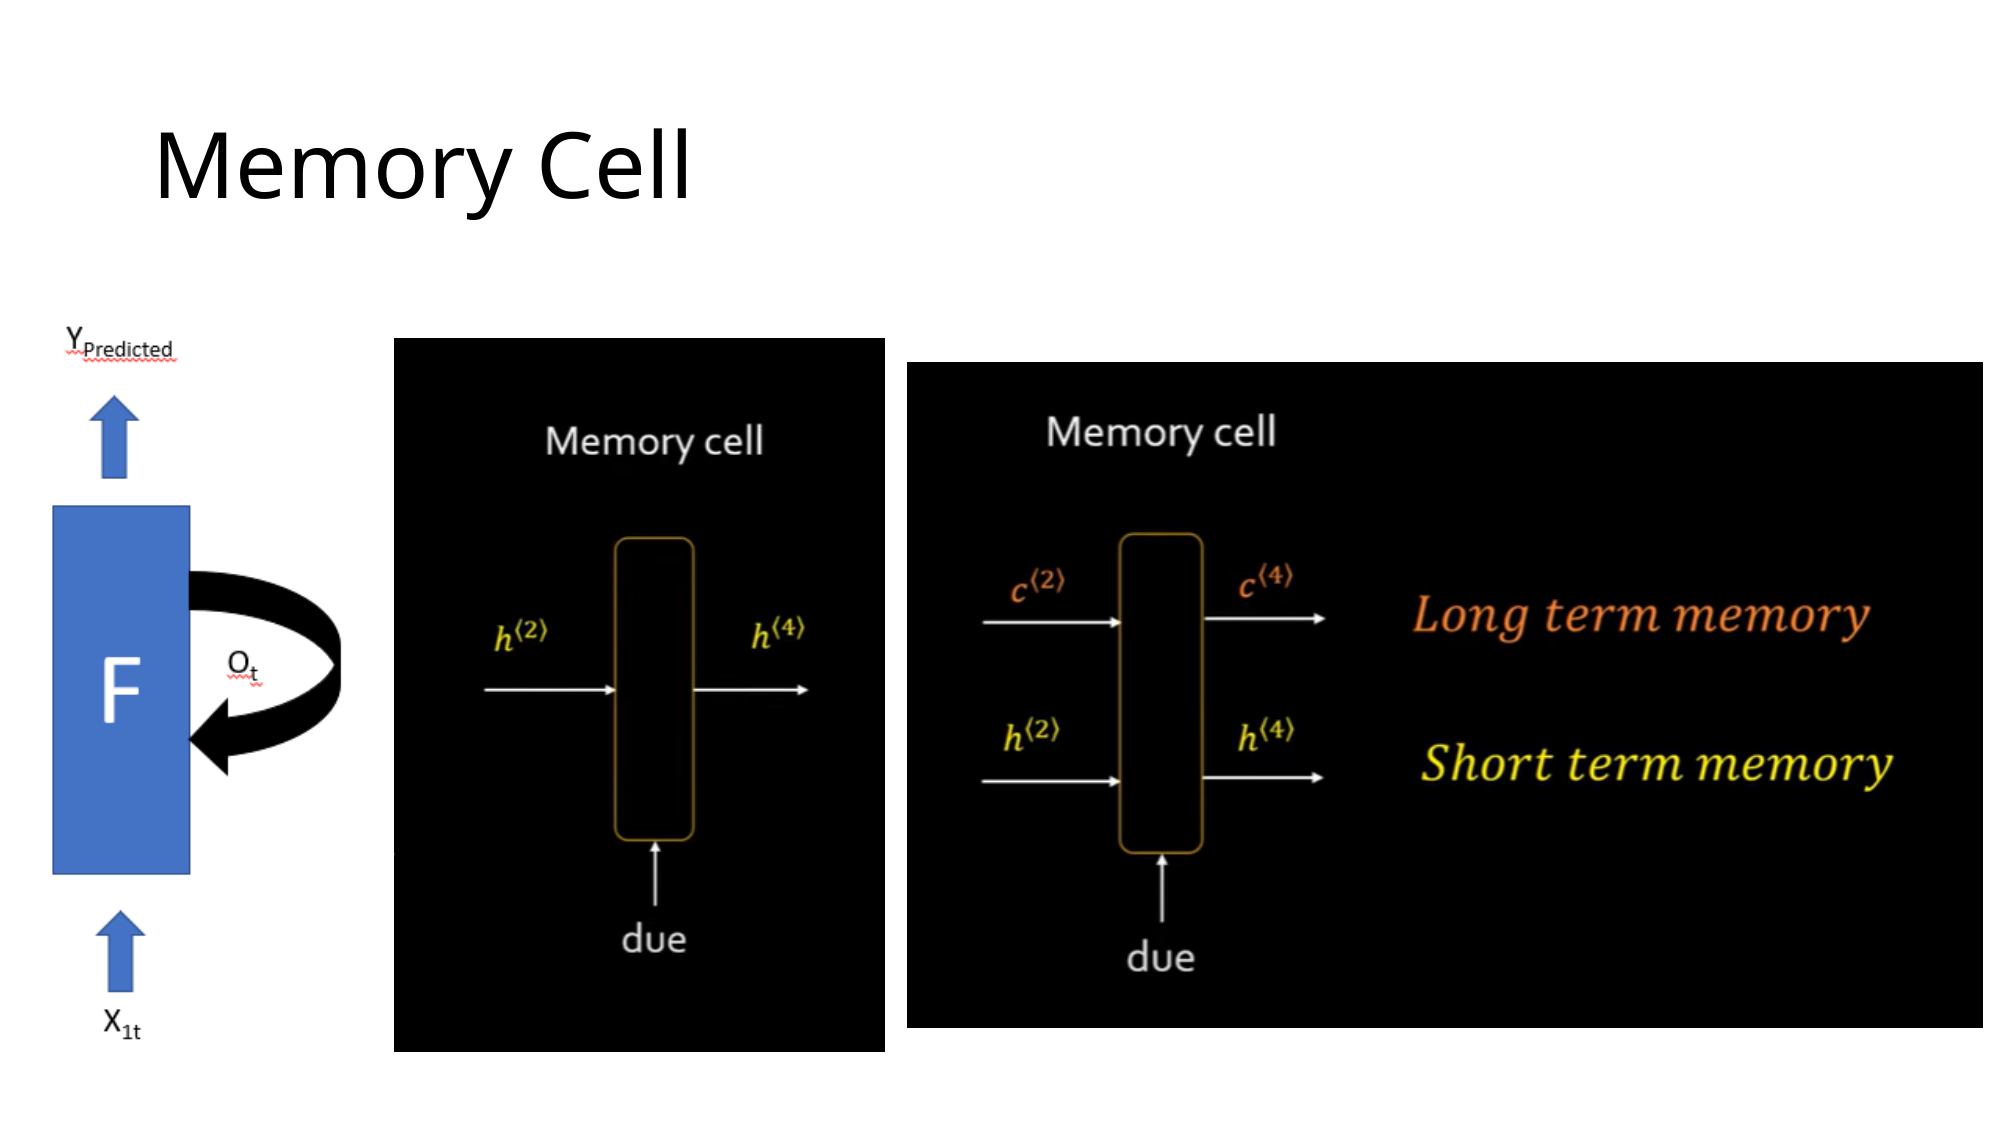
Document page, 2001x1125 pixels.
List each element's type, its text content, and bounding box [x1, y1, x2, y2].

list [394, 338, 885, 1053]
title Memory Cell [137, 59, 1863, 278]
picture [37, 288, 349, 1066]
picture [907, 362, 1983, 1028]
